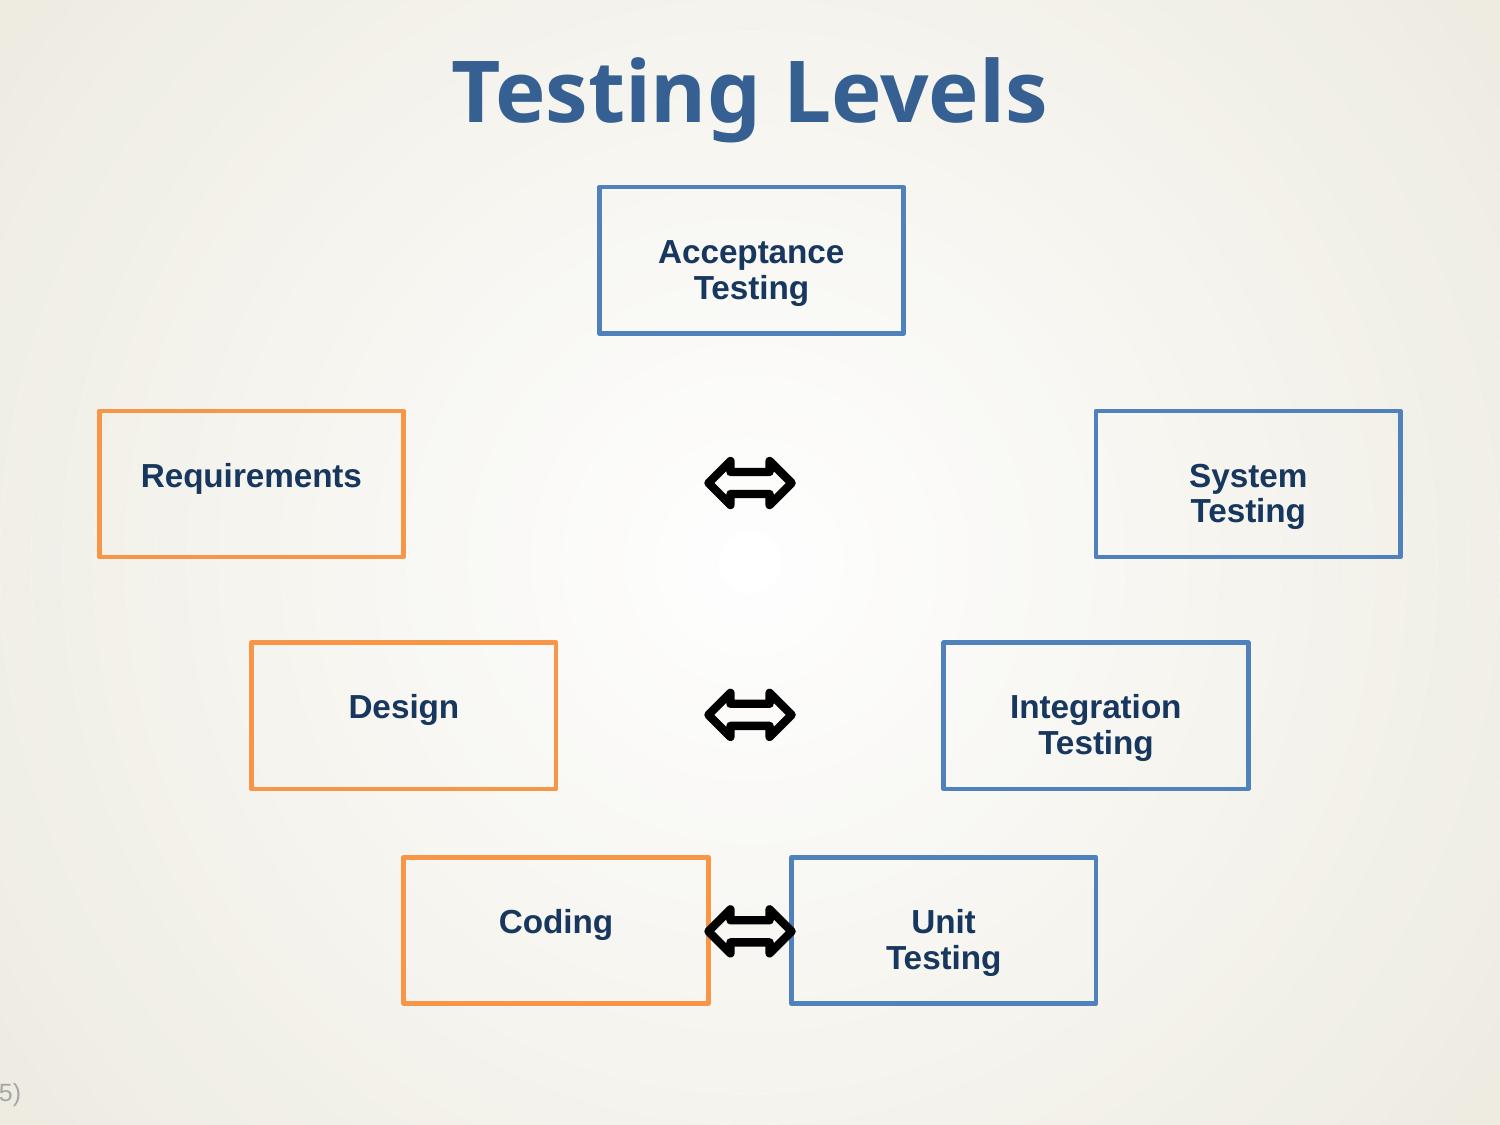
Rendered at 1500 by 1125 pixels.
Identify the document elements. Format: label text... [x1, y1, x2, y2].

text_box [251, 642, 1249, 790]
text_box Requirements [99, 410, 404, 558]
text_box System Testing [1096, 410, 1401, 558]
title Testing Levels [0, 24, 1500, 166]
text_box Acceptance Testing [599, 187, 904, 334]
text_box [403, 857, 1097, 1004]
text_box [708, 460, 792, 506]
